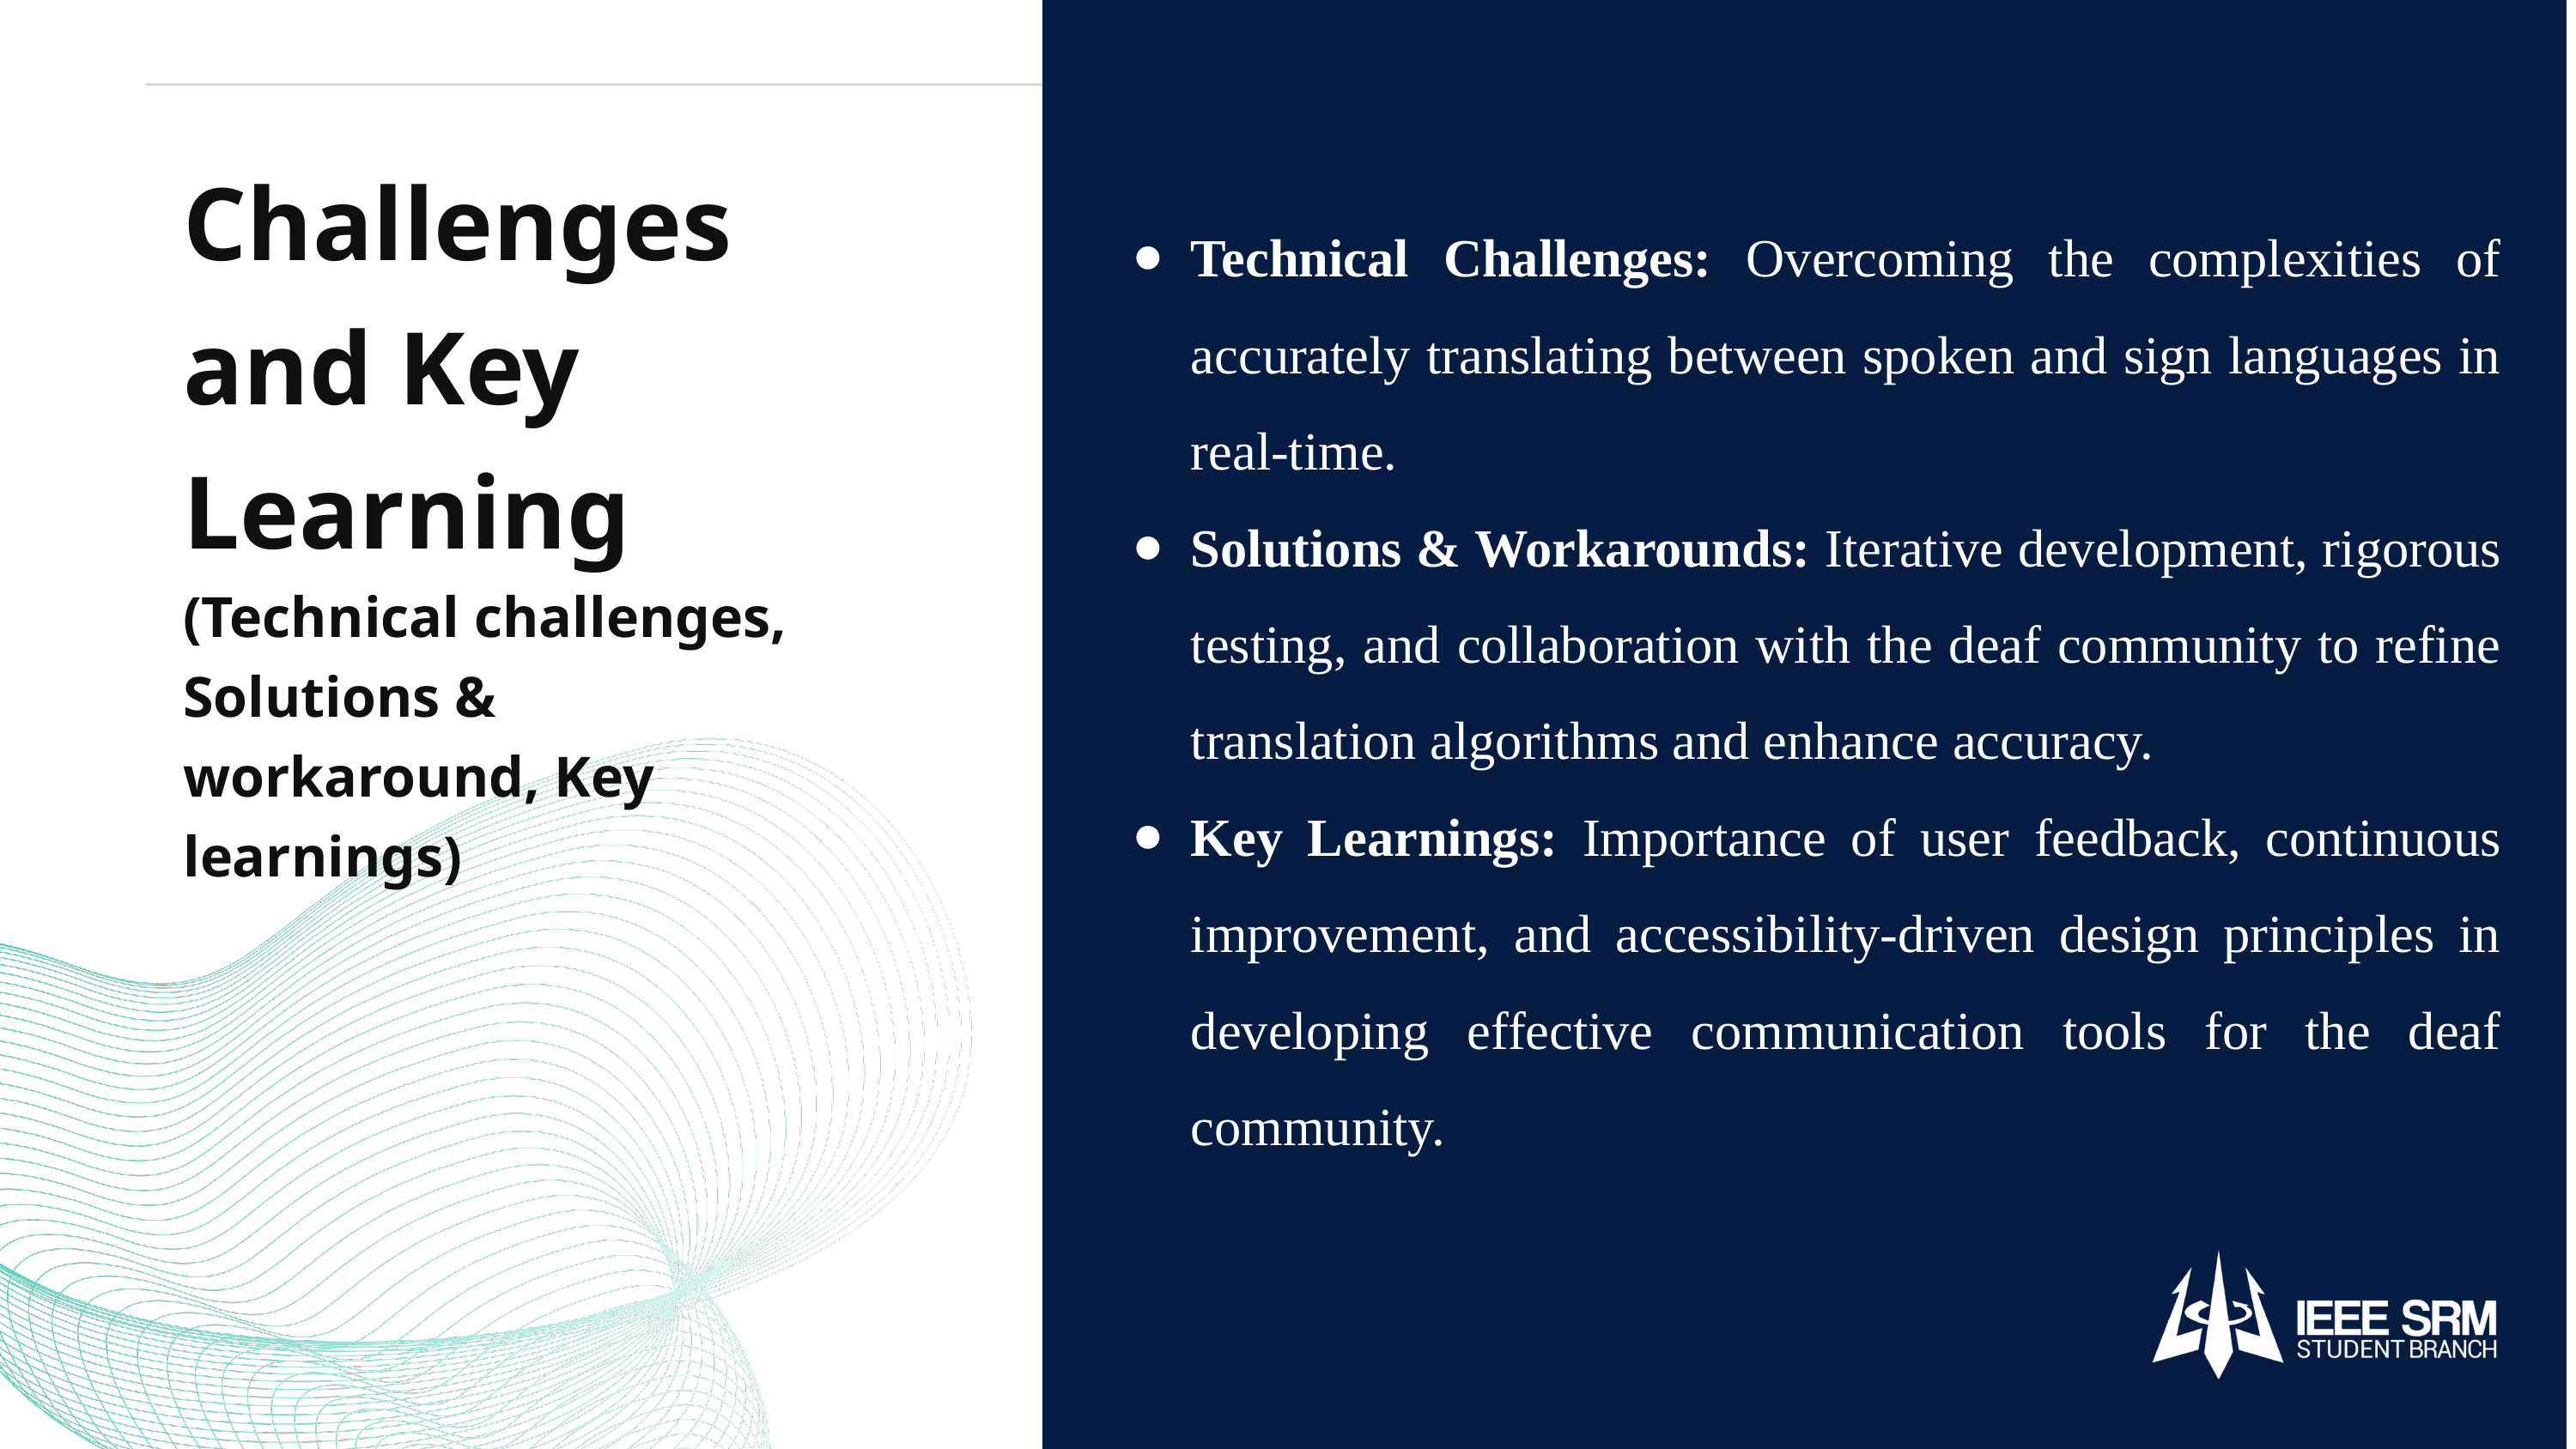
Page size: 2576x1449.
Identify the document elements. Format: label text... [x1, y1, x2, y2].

text_box Challenges and Key Learning (Technical challenges, Solutions & workaround, Key learnings) [183, 136, 838, 888]
picture [2136, 1234, 2512, 1390]
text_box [1042, 0, 2567, 1449]
text_box [0, 735, 976, 1449]
